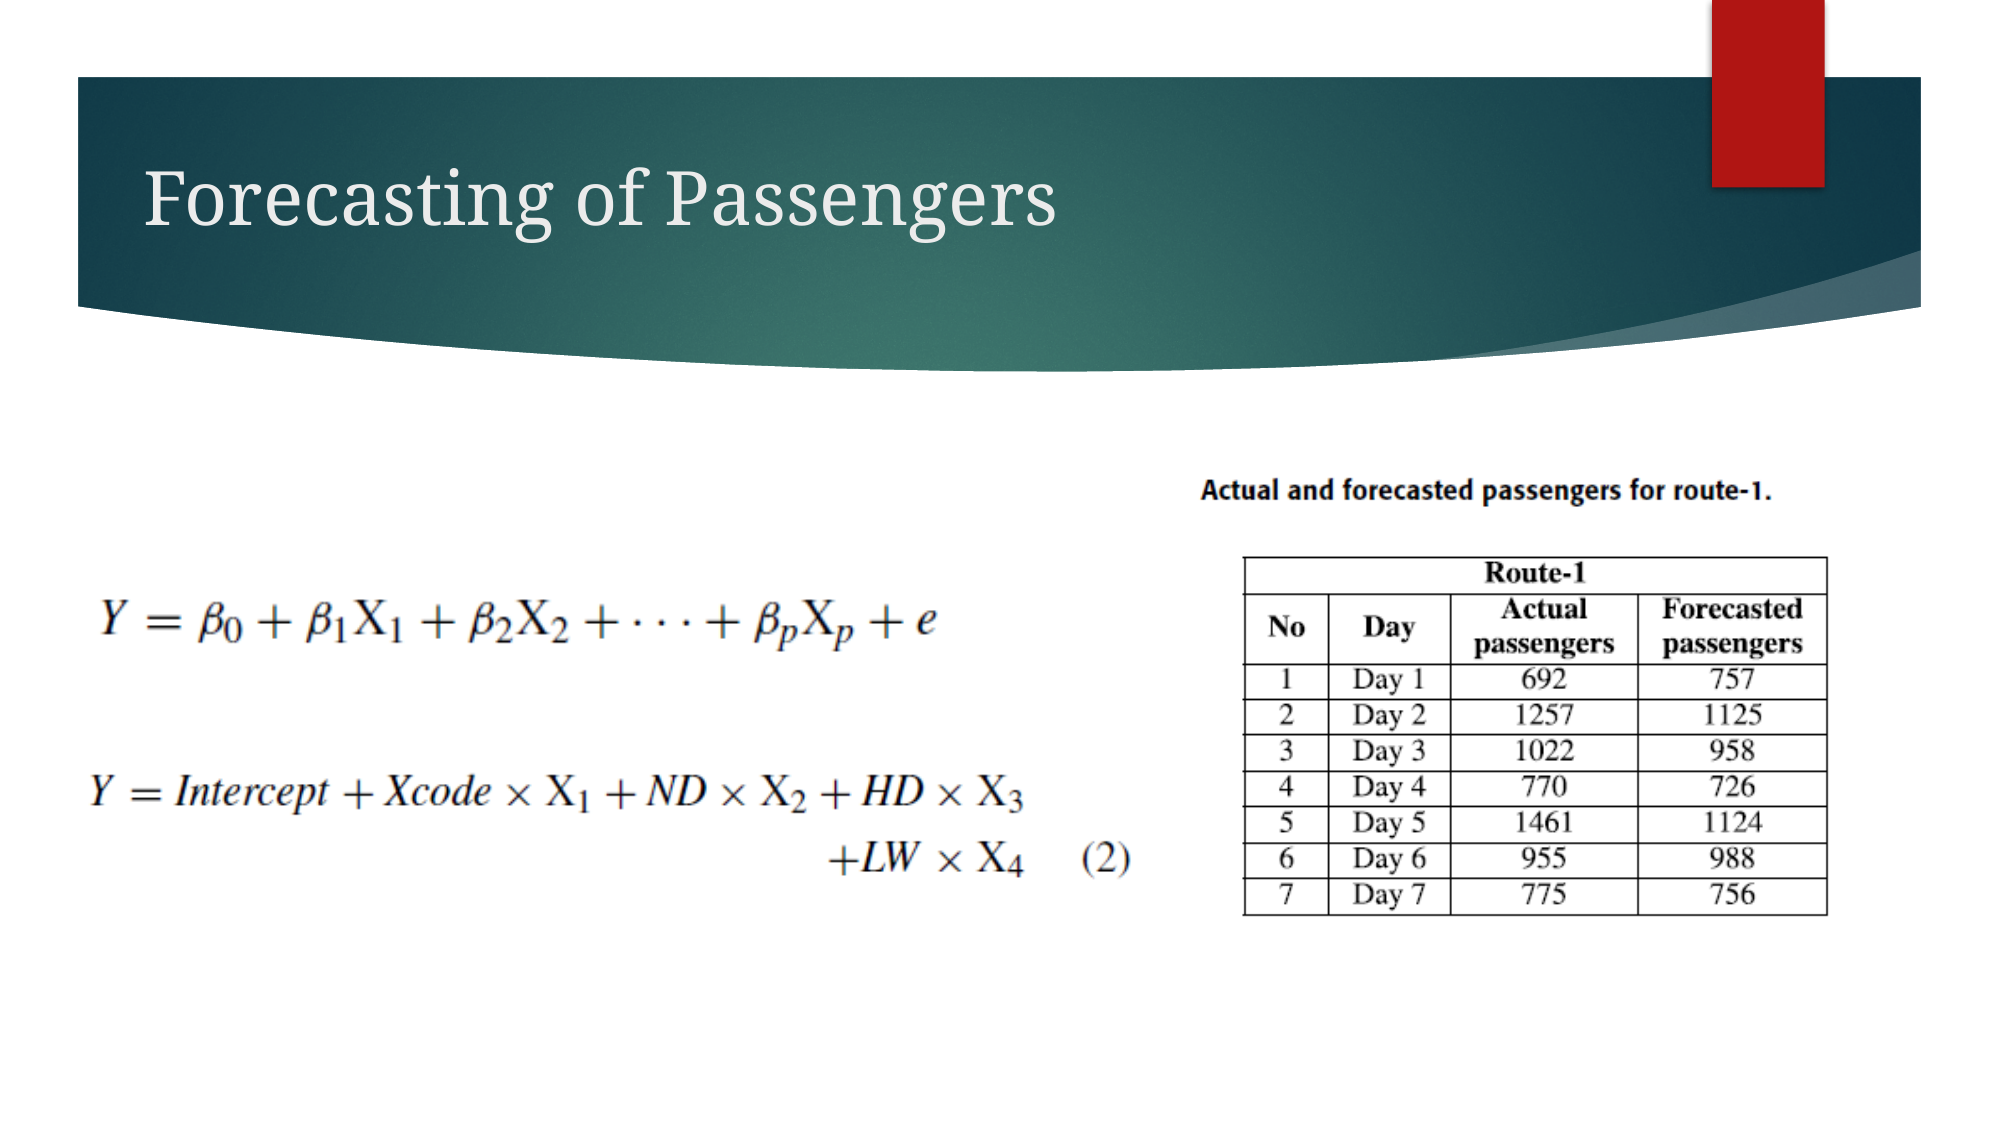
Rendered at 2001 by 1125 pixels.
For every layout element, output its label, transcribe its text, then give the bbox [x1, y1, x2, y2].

picture [1196, 449, 1860, 954]
picture [48, 549, 973, 699]
picture [76, 747, 1157, 908]
title Forecasting of Passengers [128, 137, 1529, 254]
